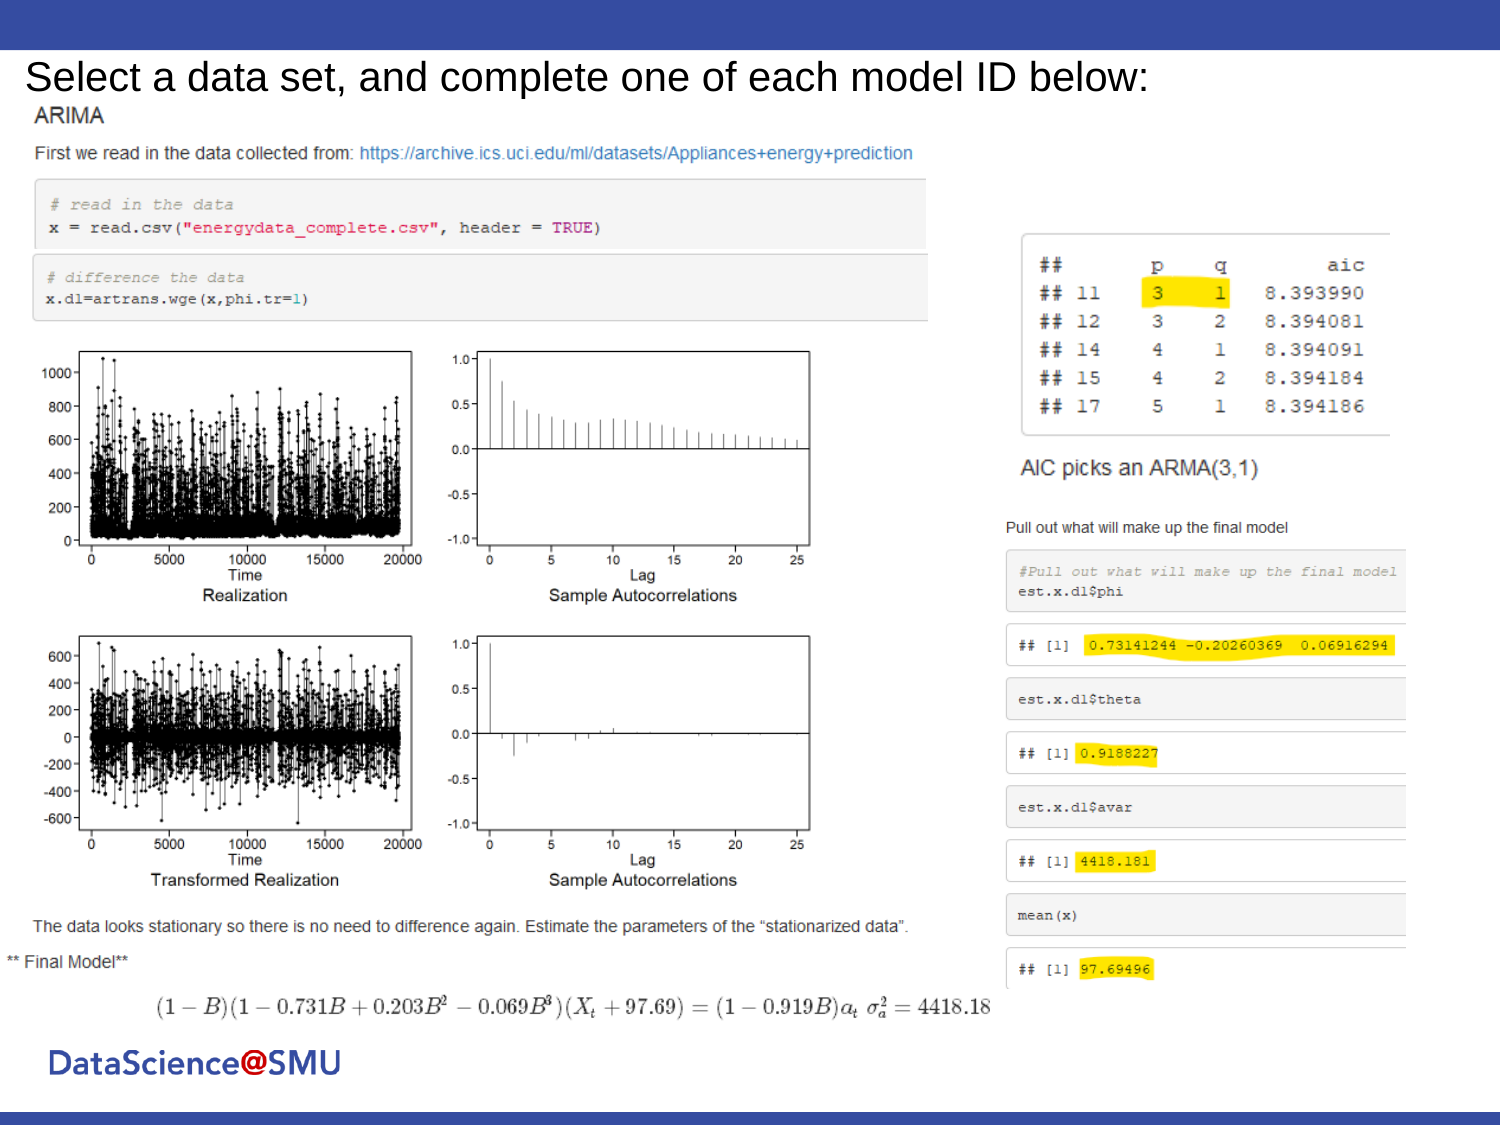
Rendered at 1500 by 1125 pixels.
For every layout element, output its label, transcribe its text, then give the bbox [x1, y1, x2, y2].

text_box [49, 1050, 340, 1075]
title Select a data set, and complete one of each model ID below: [24, 50, 1475, 101]
picture [3, 512, 1406, 1023]
picture [27, 99, 928, 944]
picture [1012, 224, 1390, 496]
